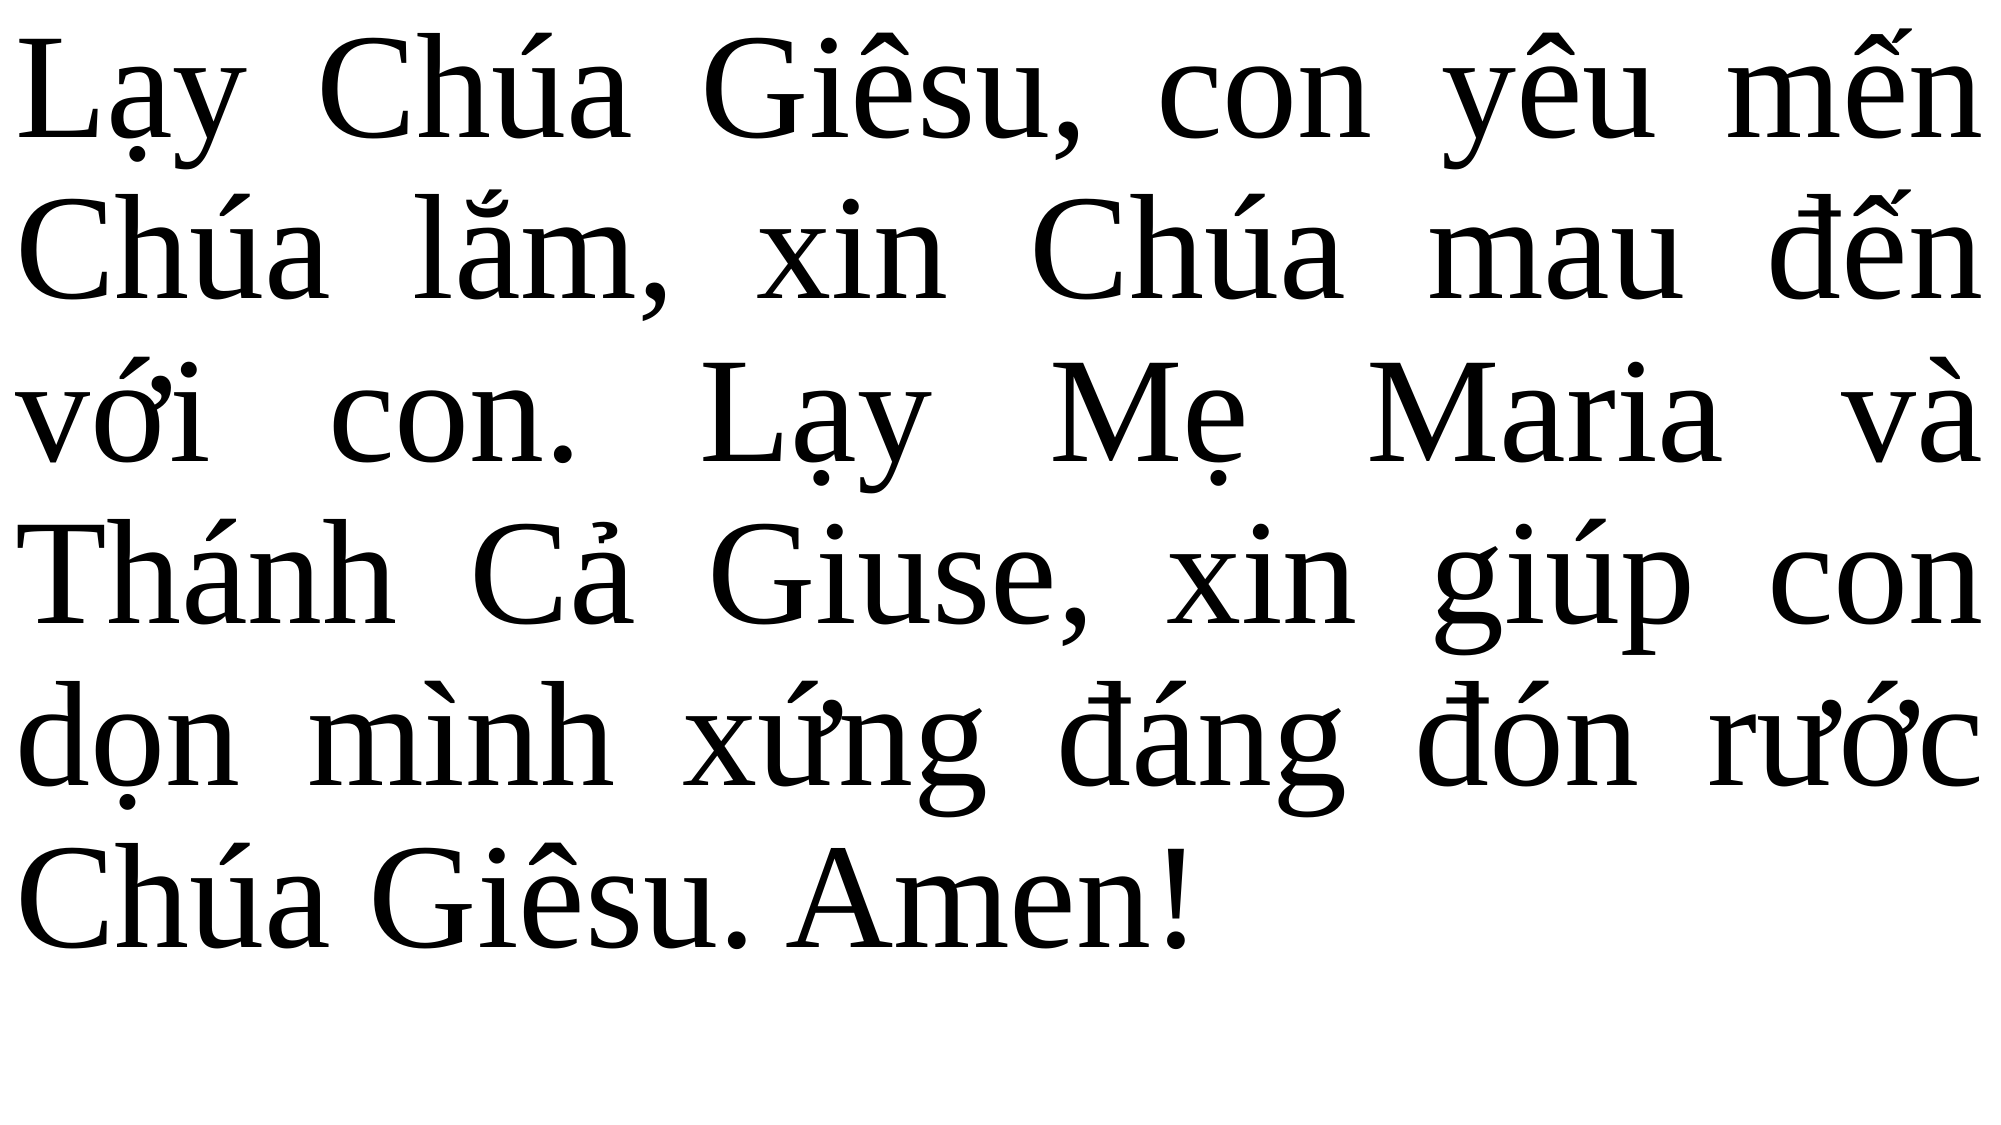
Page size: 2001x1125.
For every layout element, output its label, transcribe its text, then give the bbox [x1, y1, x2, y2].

list Lạy Chúa Giêsu, con yêu mến Chúa lắm, xin Chúa mau đến với con. Lạy Mẹ Maria và Thánh Cả Giuse, xin giúp con dọn mình xứng đáng đón rước Chúa Giêsu. Amen! [0, 0, 2000, 1125]
